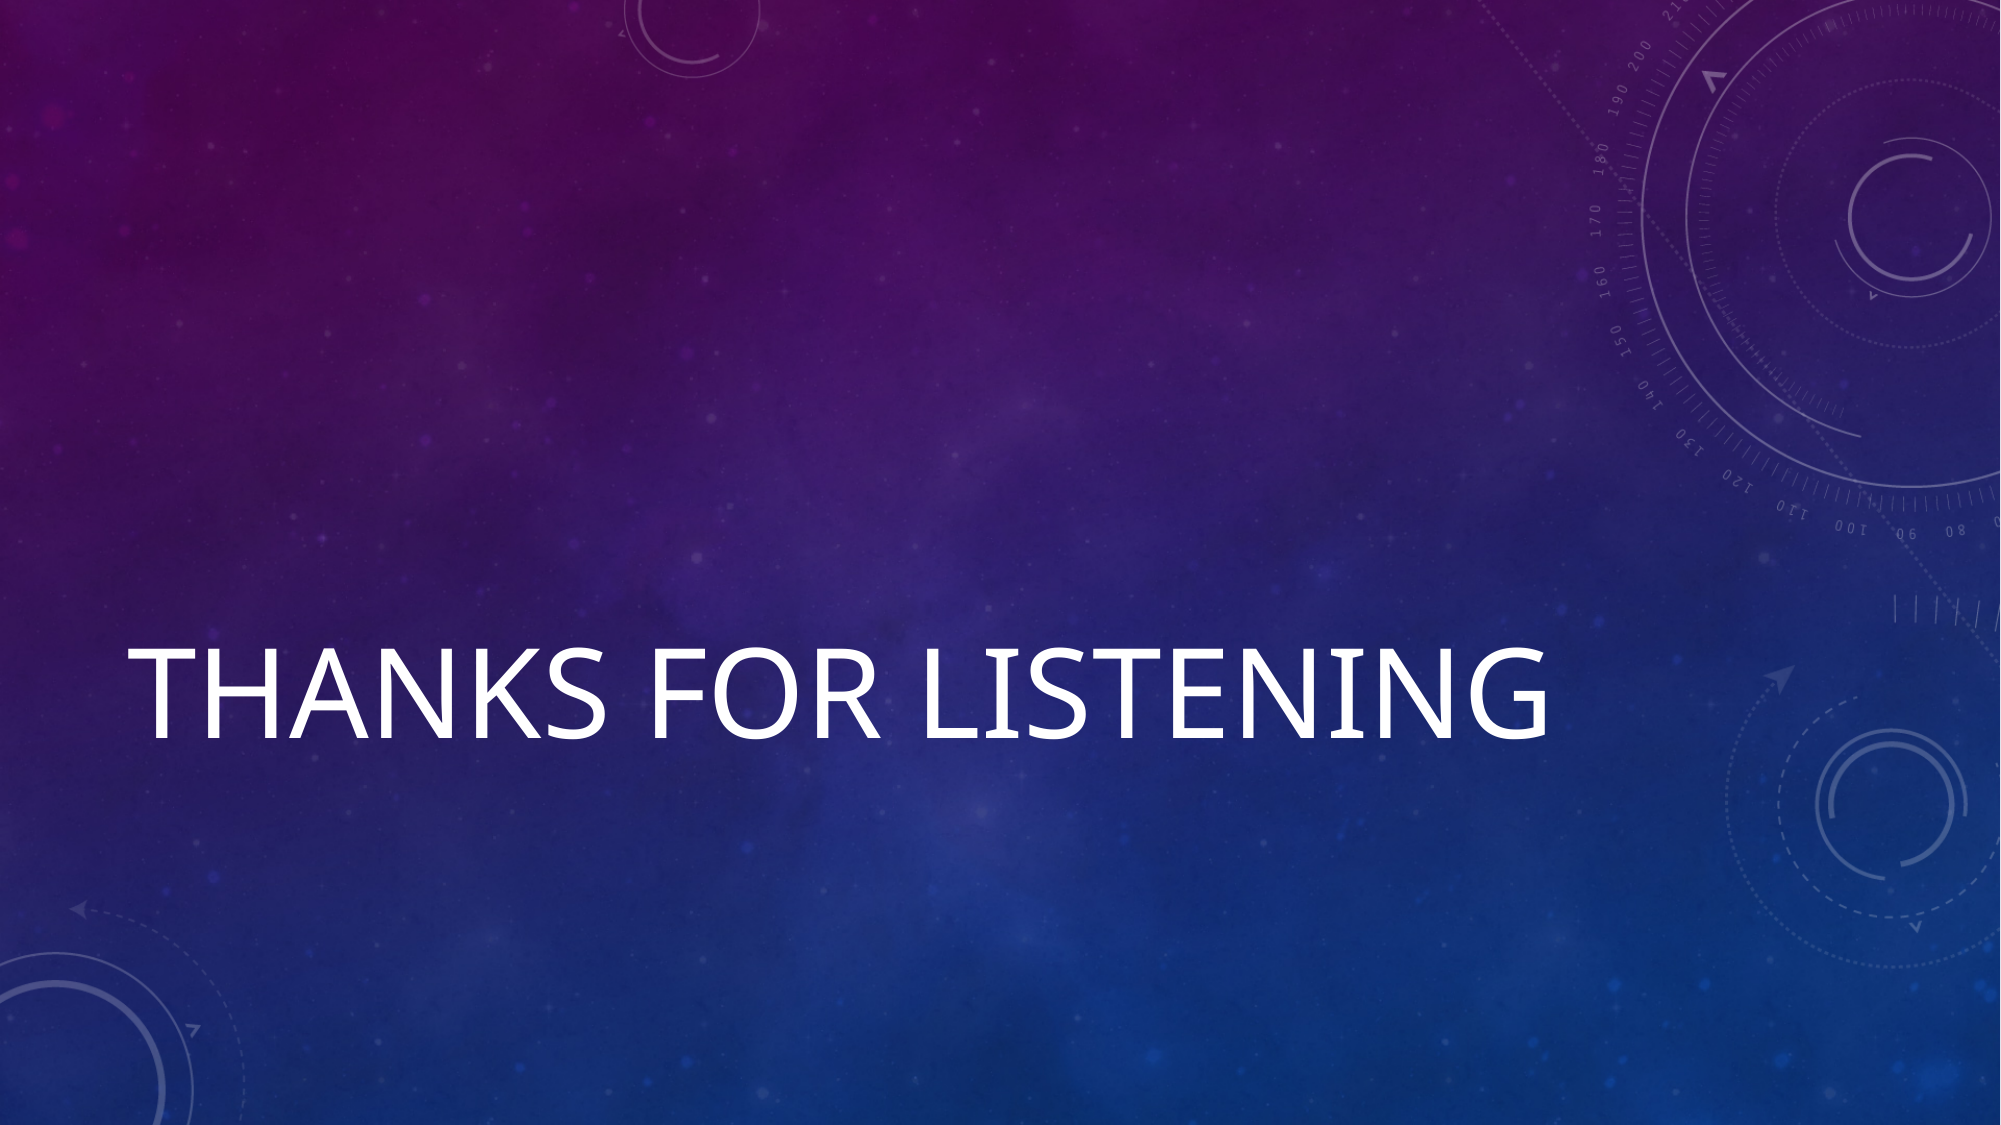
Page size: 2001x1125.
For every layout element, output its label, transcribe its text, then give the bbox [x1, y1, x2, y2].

list THANKS FOR LISTENING [112, 351, 1775, 950]
picture [0, 0, 2001, 1125]
